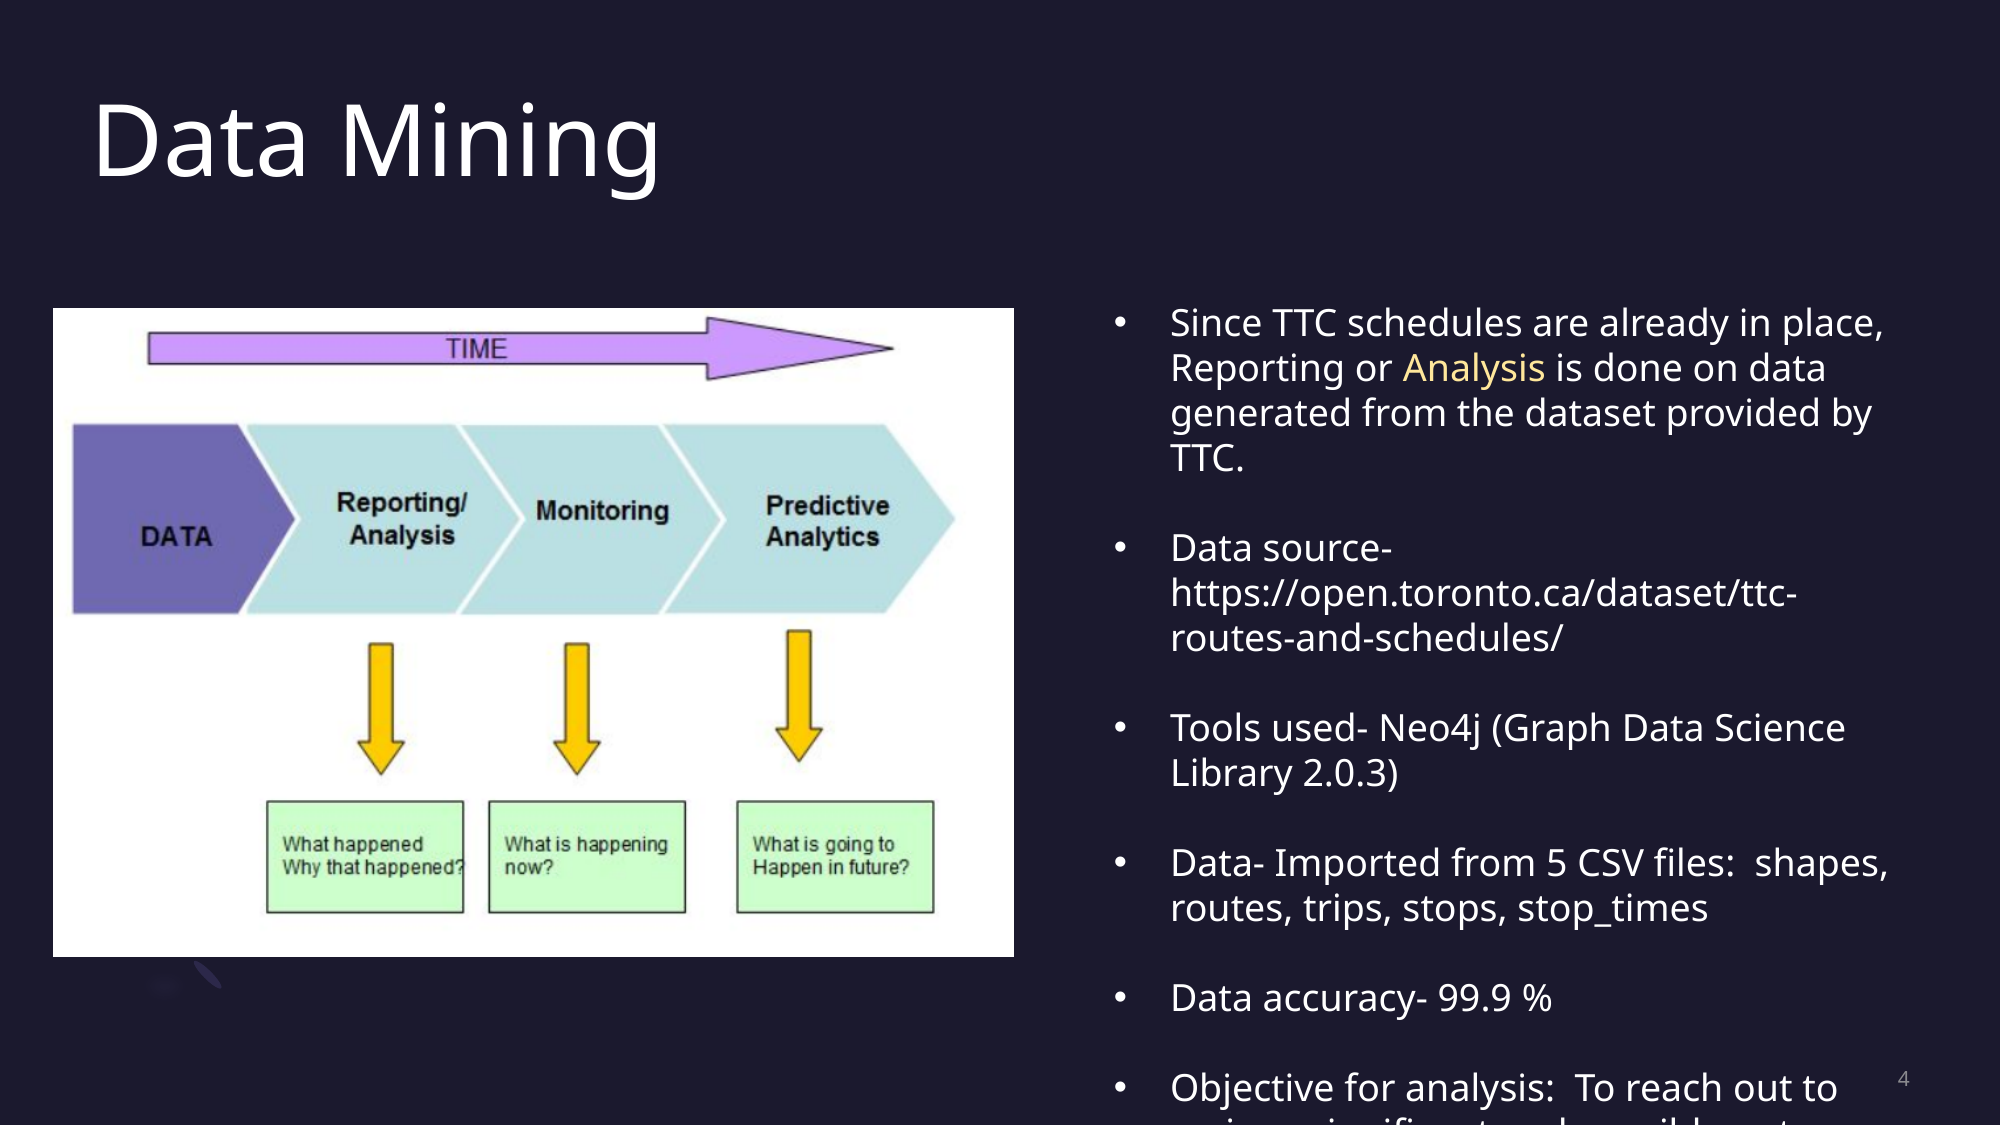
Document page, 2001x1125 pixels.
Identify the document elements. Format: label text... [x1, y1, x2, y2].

title Data Mining [90, 90, 1910, 309]
text_box Since TTC schedules are already in place, Reporting or Analysis is done on data generated from the dataset provided by TTC. Data source- https://open.toronto.ca/dataset/ttc-routes-and-schedules/ Tools used- Neo4j (Graph Data Science Library 2.0.3) Data- Imported from 5 CSV files: shapes, routes, trips, stops, stop_times Data accuracy- 99.9 % Objective for analysis: To reach out to various significant and possible outcomes [1098, 291, 1930, 1125]
picture [53, 308, 1014, 957]
